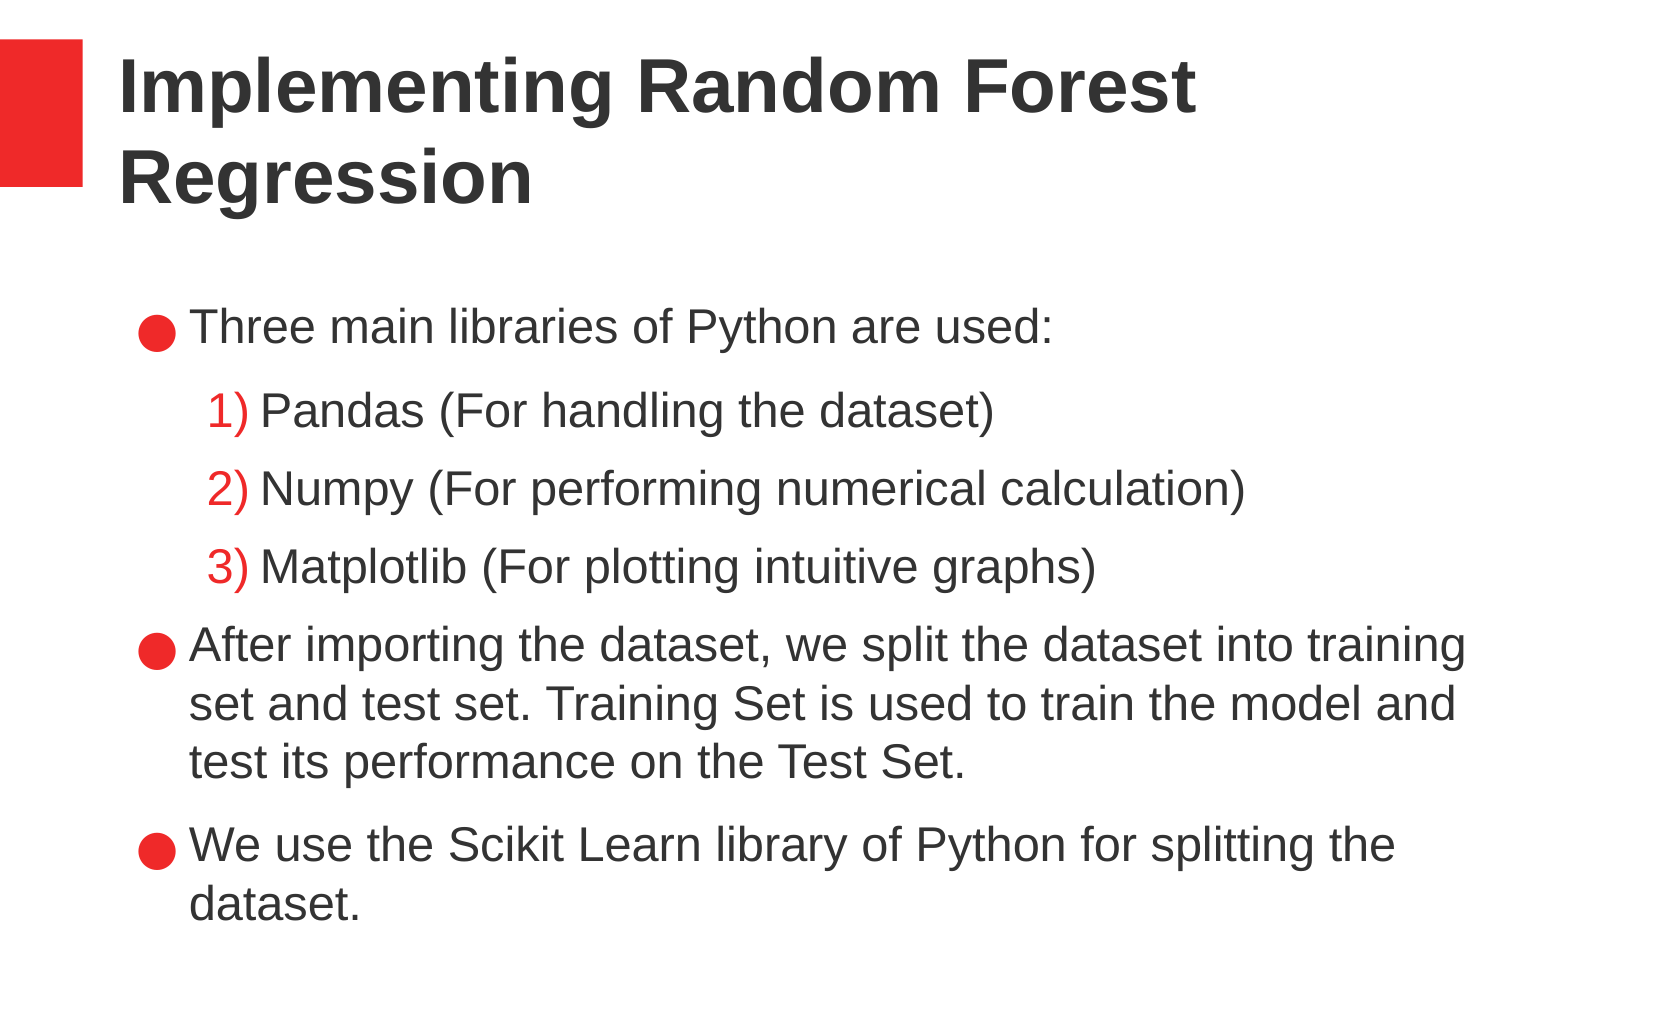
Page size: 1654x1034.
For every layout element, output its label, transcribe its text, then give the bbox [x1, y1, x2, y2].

text_box Three main libraries of Python are used: Pandas (For handling the dataset) Numpy (For performing numerical calculation) Matplotlib (For plotting intuitive graphs) After importing the dataset, we split the dataset into training set and test set. Training Set is used to train the model and test its performance on the Test Set. We use the Scikit Learn library of Python for splitting the dataset. [118, 295, 1536, 895]
text_box Implementing Random Forest Regression [118, 38, 1571, 217]
